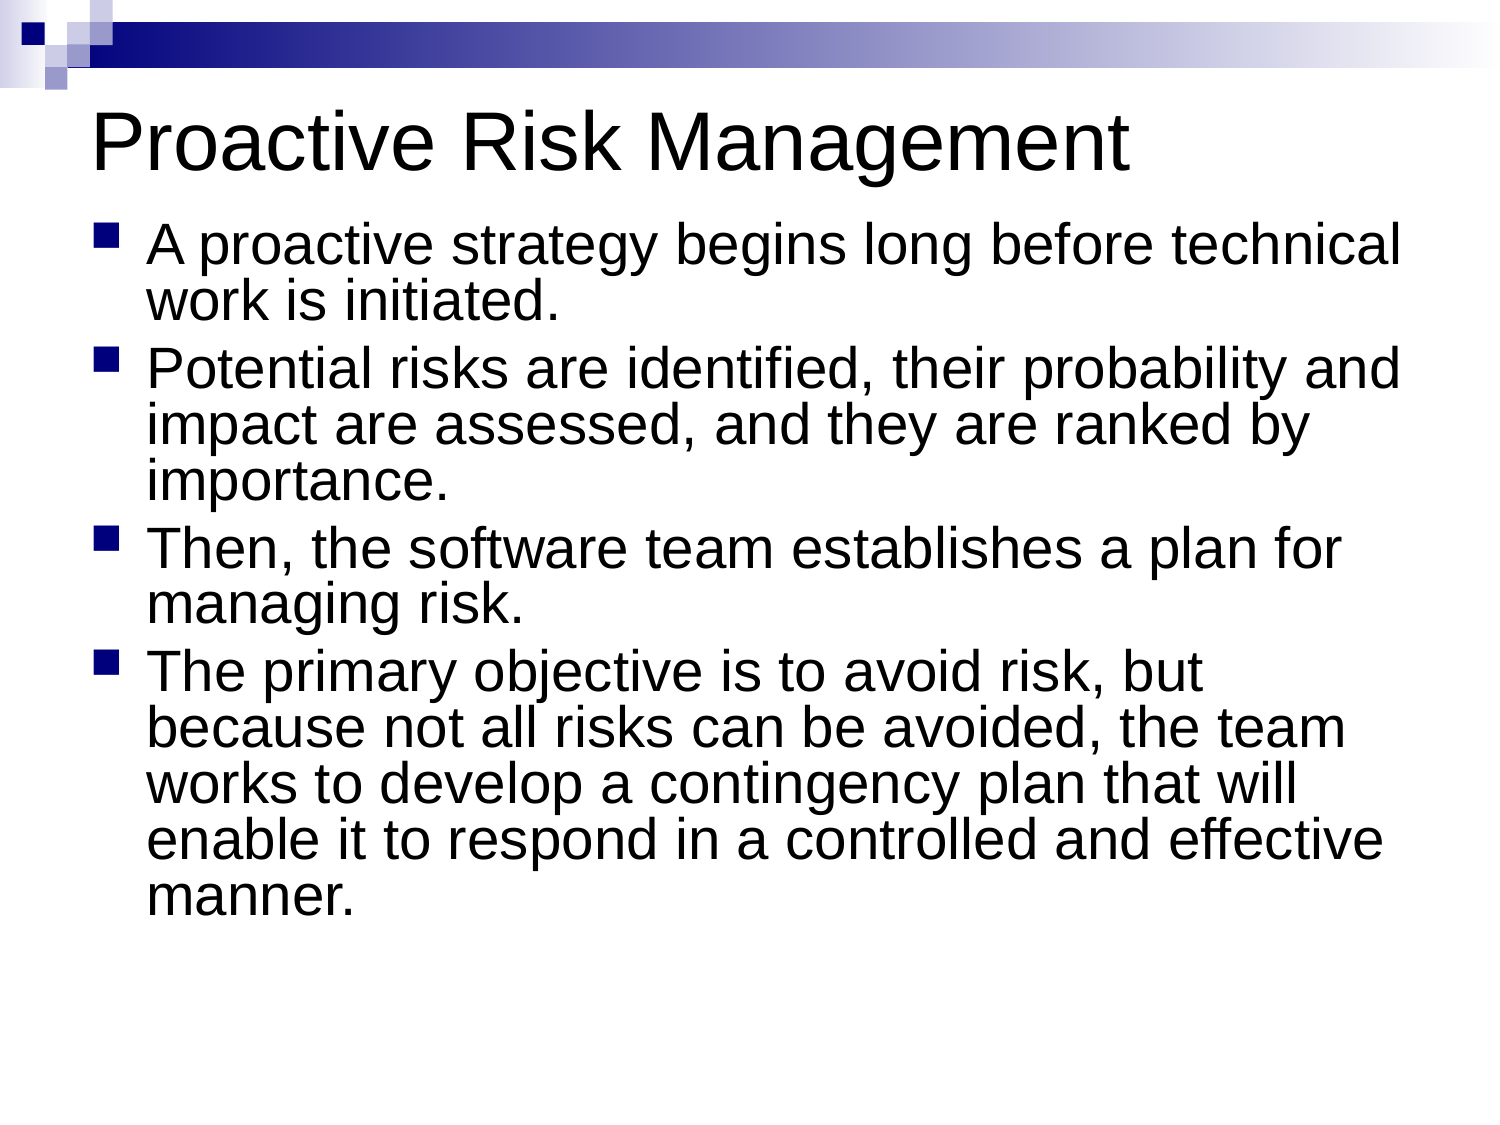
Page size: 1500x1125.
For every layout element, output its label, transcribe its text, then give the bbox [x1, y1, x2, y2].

list A proactive strategy begins long before technical work is initiated. Potential risks are identified, their probability and impact are assessed, and they are ranked by importance. Then, the software team establishes a plan for managing risk. The primary objective is to avoid risk, but because not all risks can be avoided, the team works to develop a contingency plan that will enable it to respond in a controlled and effective manner. [74, 212, 1426, 963]
title Proactive Risk Management [74, 74, 1426, 212]
